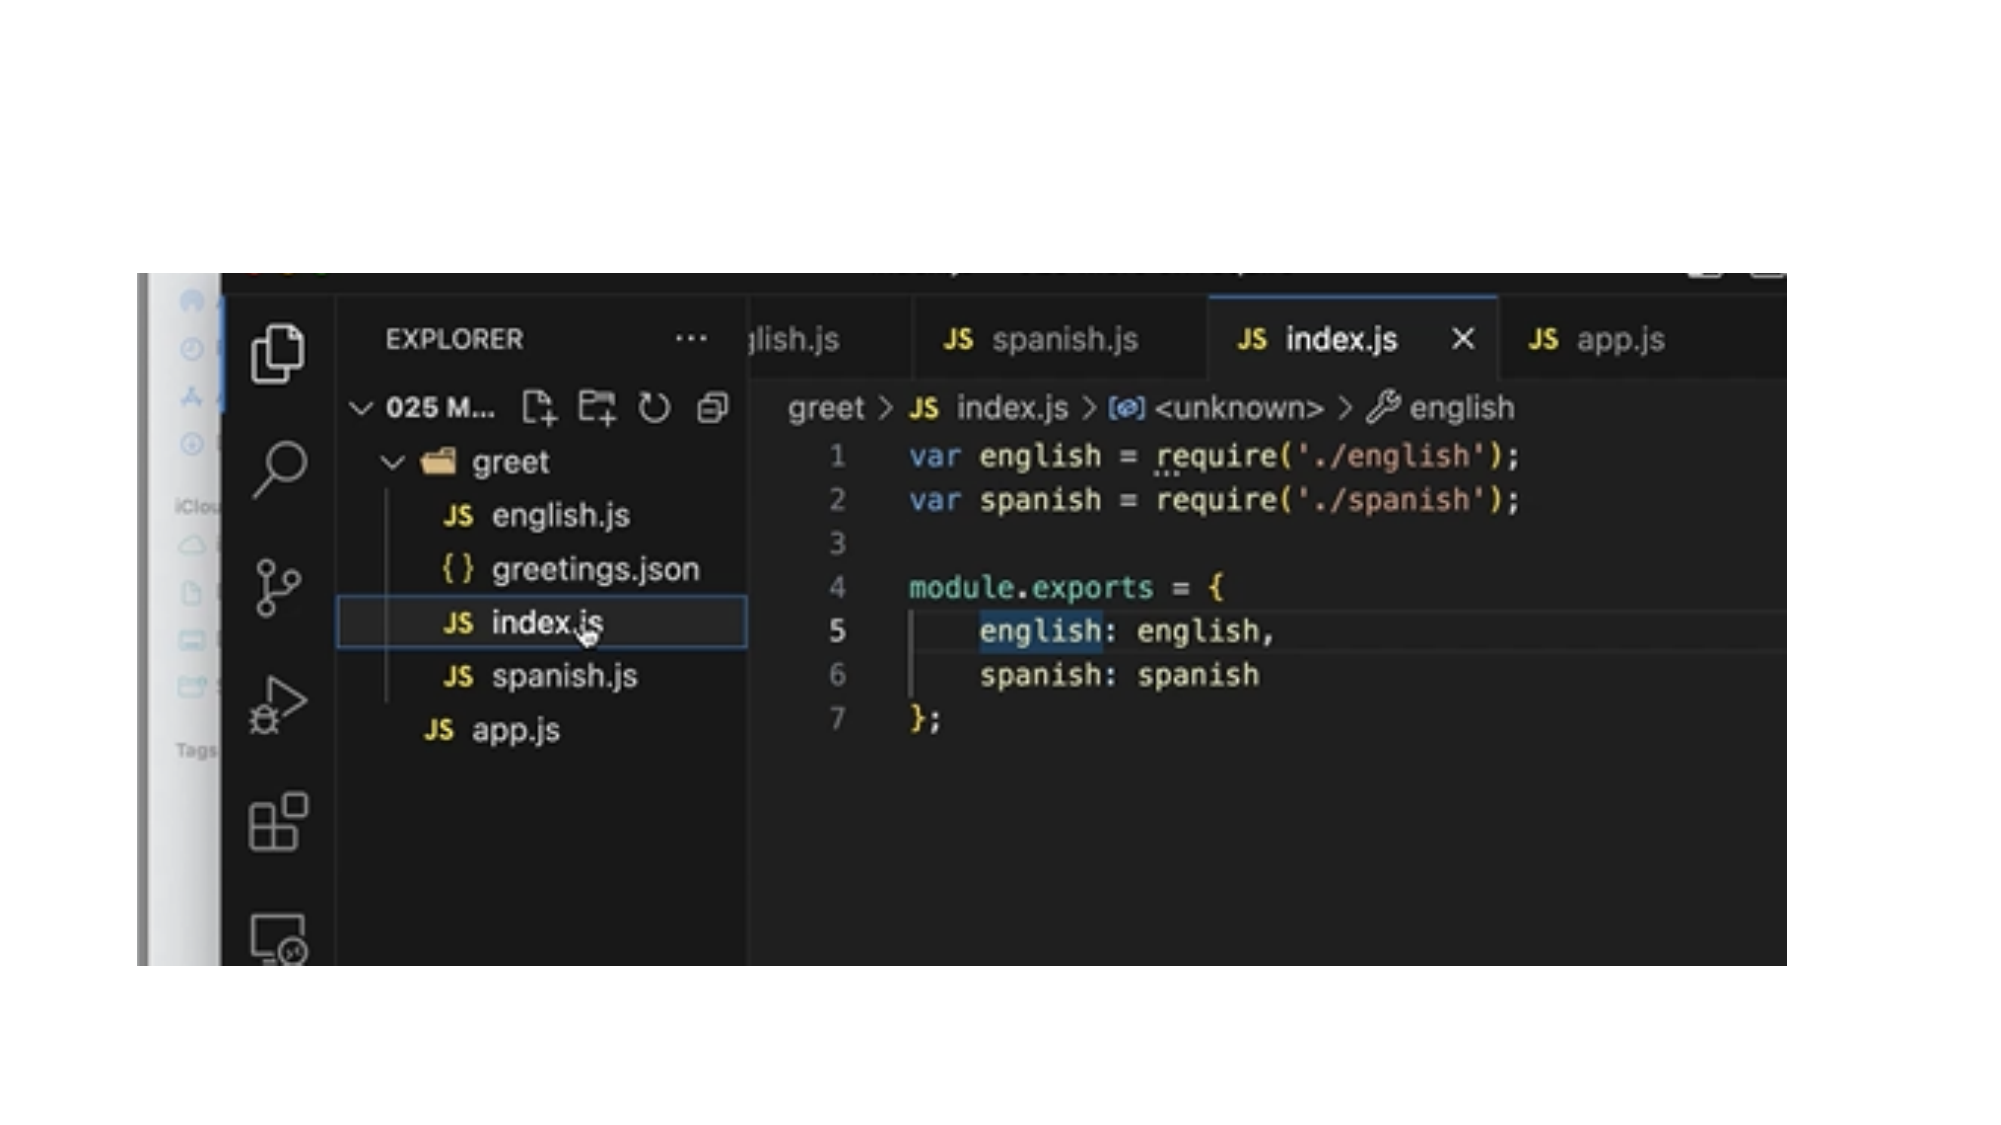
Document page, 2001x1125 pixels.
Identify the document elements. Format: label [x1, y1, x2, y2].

list [137, 273, 1787, 966]
